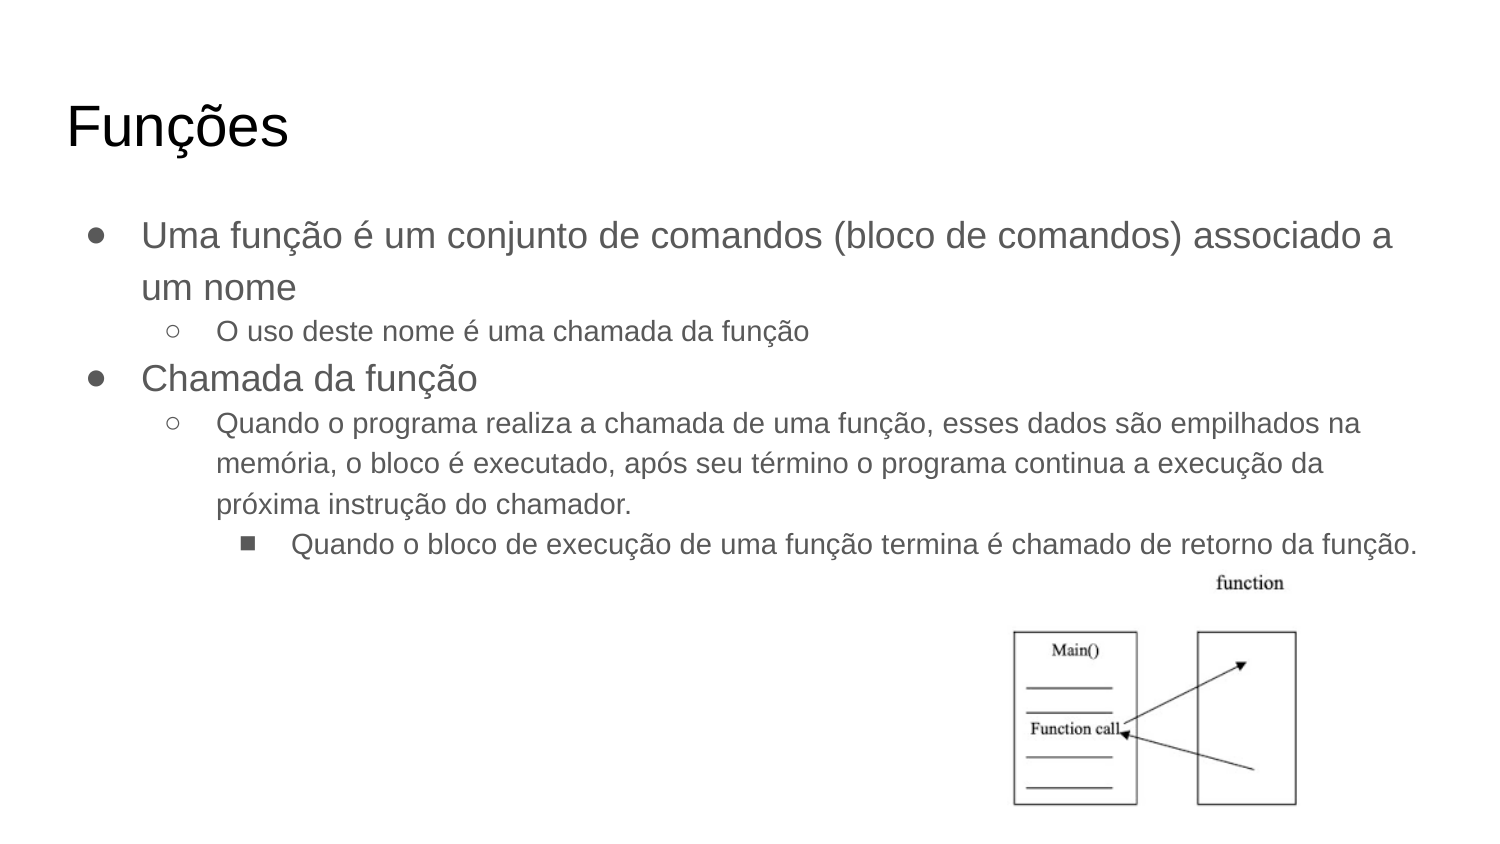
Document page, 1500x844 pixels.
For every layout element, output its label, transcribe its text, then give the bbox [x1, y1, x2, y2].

picture [983, 569, 1317, 818]
text_box Funções [51, 72, 1449, 167]
text_box Uma função é um conjunto de comandos (bloco de comandos) associado a um nome O uso deste nome é uma chamada da função Chamada da função Quando o programa realiza a chamada de uma função, esses dados são empilhados na memória, o bloco é executado, após seu término o programa continua a execução da próxima instrução do chamador. Quando o bloco de execução de uma função termina é chamado de retorno da função. [51, 189, 1449, 750]
